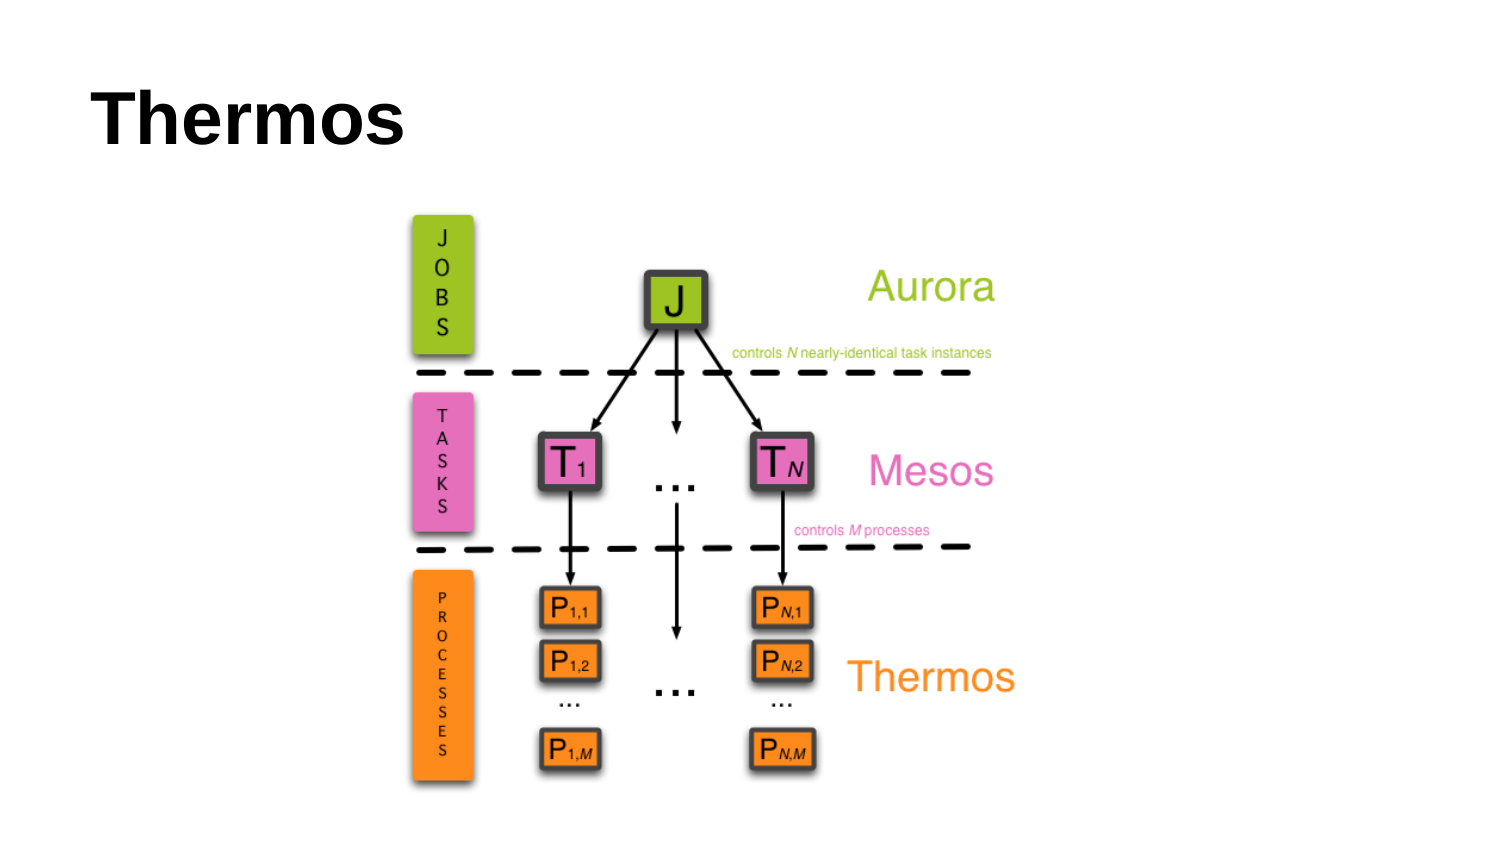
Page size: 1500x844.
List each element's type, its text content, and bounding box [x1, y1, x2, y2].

picture [389, 196, 1028, 809]
title Thermos [75, 33, 1425, 175]
